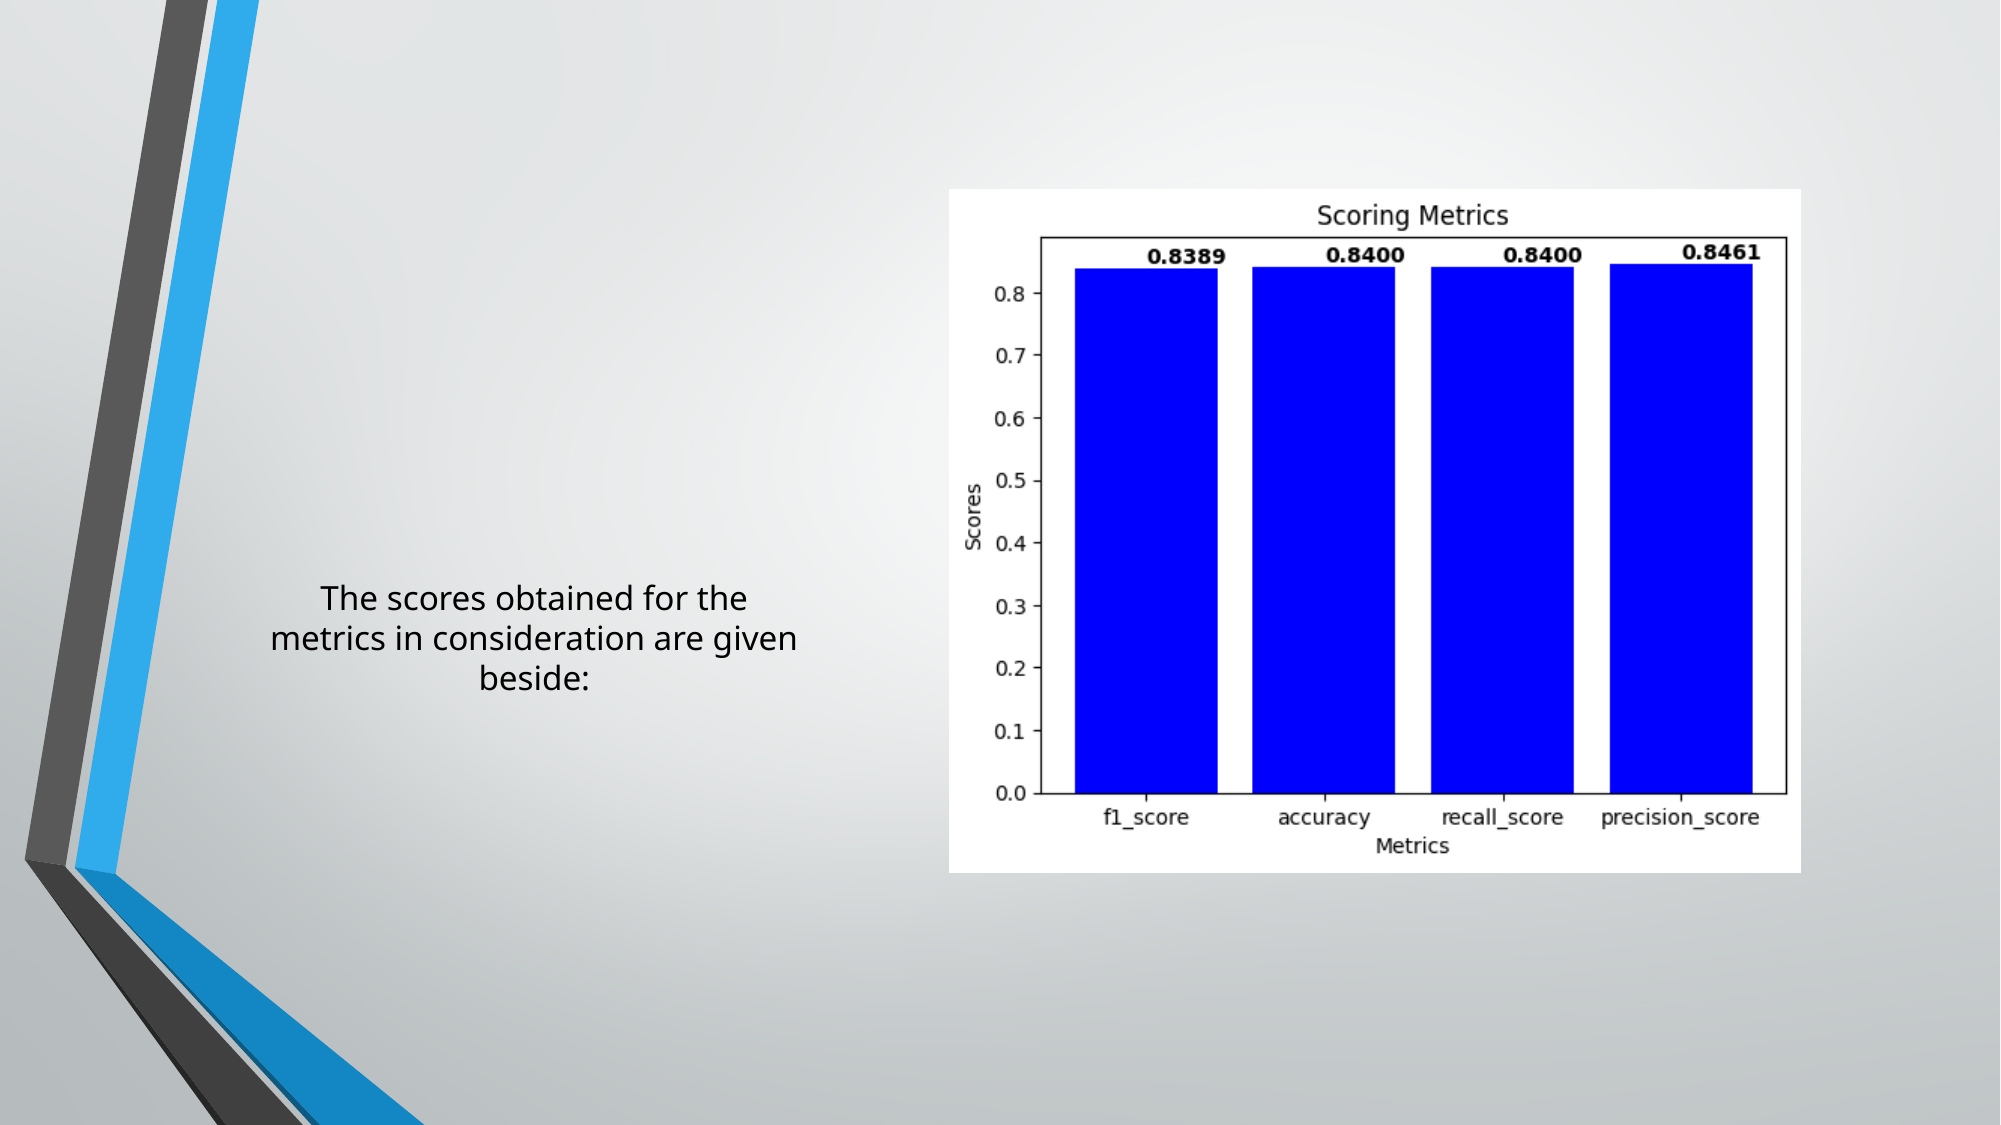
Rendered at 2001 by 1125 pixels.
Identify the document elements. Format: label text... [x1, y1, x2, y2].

list The scores obtained for the metrics in consideration are given beside: [243, 487, 826, 788]
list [949, 189, 1801, 873]
